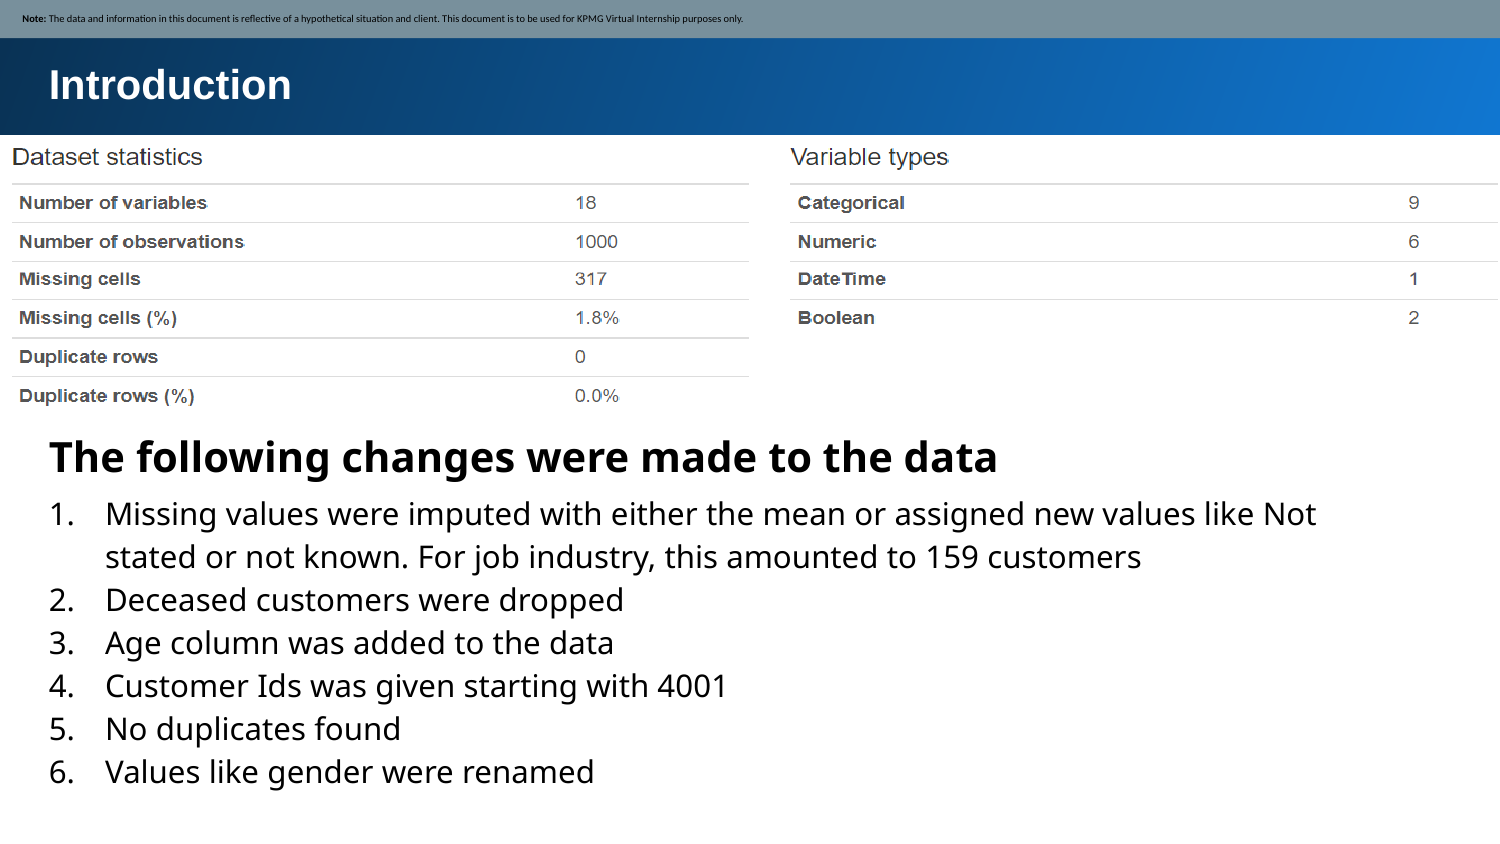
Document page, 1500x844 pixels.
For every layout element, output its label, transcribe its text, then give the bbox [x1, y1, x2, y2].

text_box Note: The data and information in this document is reflective of a hypothetical situation and client. This document is to be used for KPMG Virtual Internship purposes only. [0, 0, 1500, 39]
text_box Introduction [33, 43, 1439, 124]
text_box Missing values were imputed with either the mean or assigned new values like Not stated or not known. For job industry, this amounted to 159 customers Deceased customers were dropped Age column was added to the data Customer Ids was given starting with 4001 No duplicates found Values like gender were renamed [33, 473, 1400, 805]
text_box The following changes were made to the data [33, 417, 1439, 497]
text_box [0, 39, 1500, 135]
picture [0, 136, 1498, 409]
